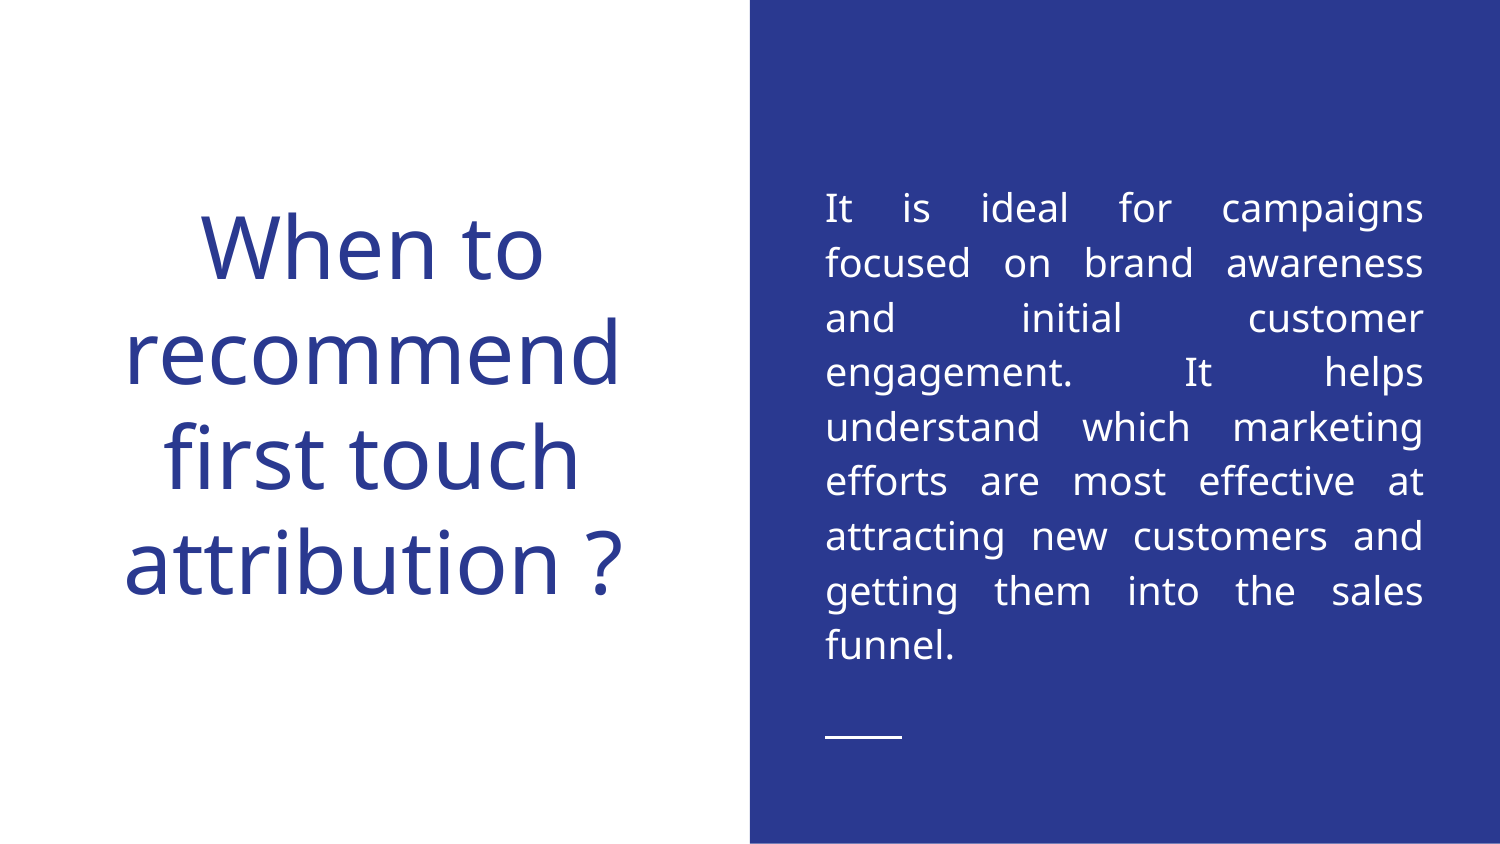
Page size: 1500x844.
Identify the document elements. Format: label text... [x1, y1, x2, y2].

title When to recommend first touch attribution ? [41, 369, 706, 627]
list It is ideal for campaigns focused on brand awareness and initial customer engagement. It helps understand which marketing efforts are most effective at attracting new customers and getting them into the sales funnel. [810, 118, 1440, 725]
